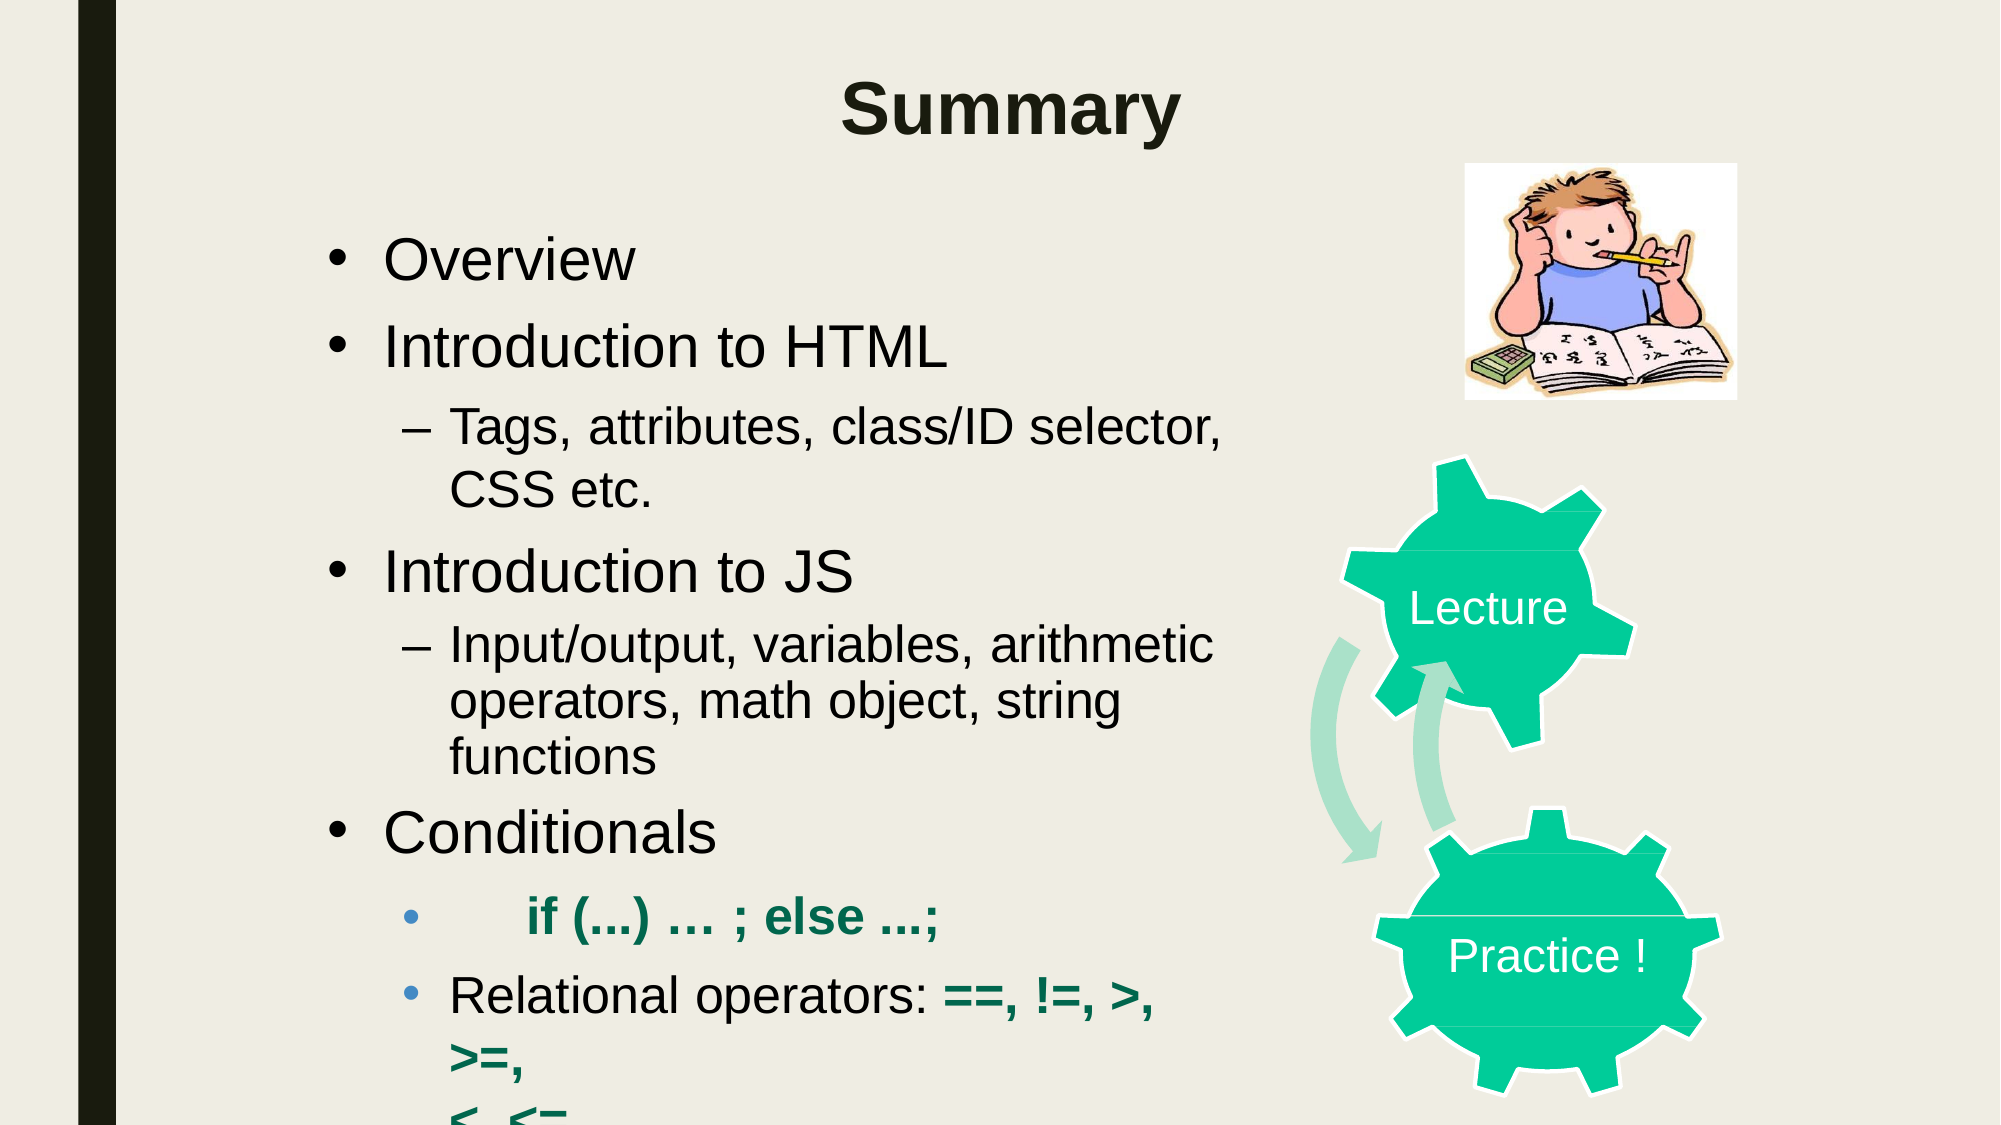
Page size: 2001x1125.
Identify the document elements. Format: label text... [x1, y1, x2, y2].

text_box Practice ! [1445, 924, 1650, 983]
title Summary [610, 59, 1886, 248]
text_box Introduction to JS – Input/output, variables, arithmetic operators, math object, string functions Conditionals • if (...) … ; else ...; Relational operators: ==, !=, >, >=, <, <= [325, 532, 1248, 1125]
text_box [1411, 661, 1465, 832]
text_box [1373, 807, 1723, 1096]
text_box [1464, 163, 1738, 400]
text_box [1310, 636, 1383, 864]
text_box Lecture [1406, 577, 1571, 635]
text_box [1341, 455, 1636, 751]
text_box Overview Introduction to HTML – Tags, attributes, class/ID selector, CSS etc. [325, 220, 1236, 518]
